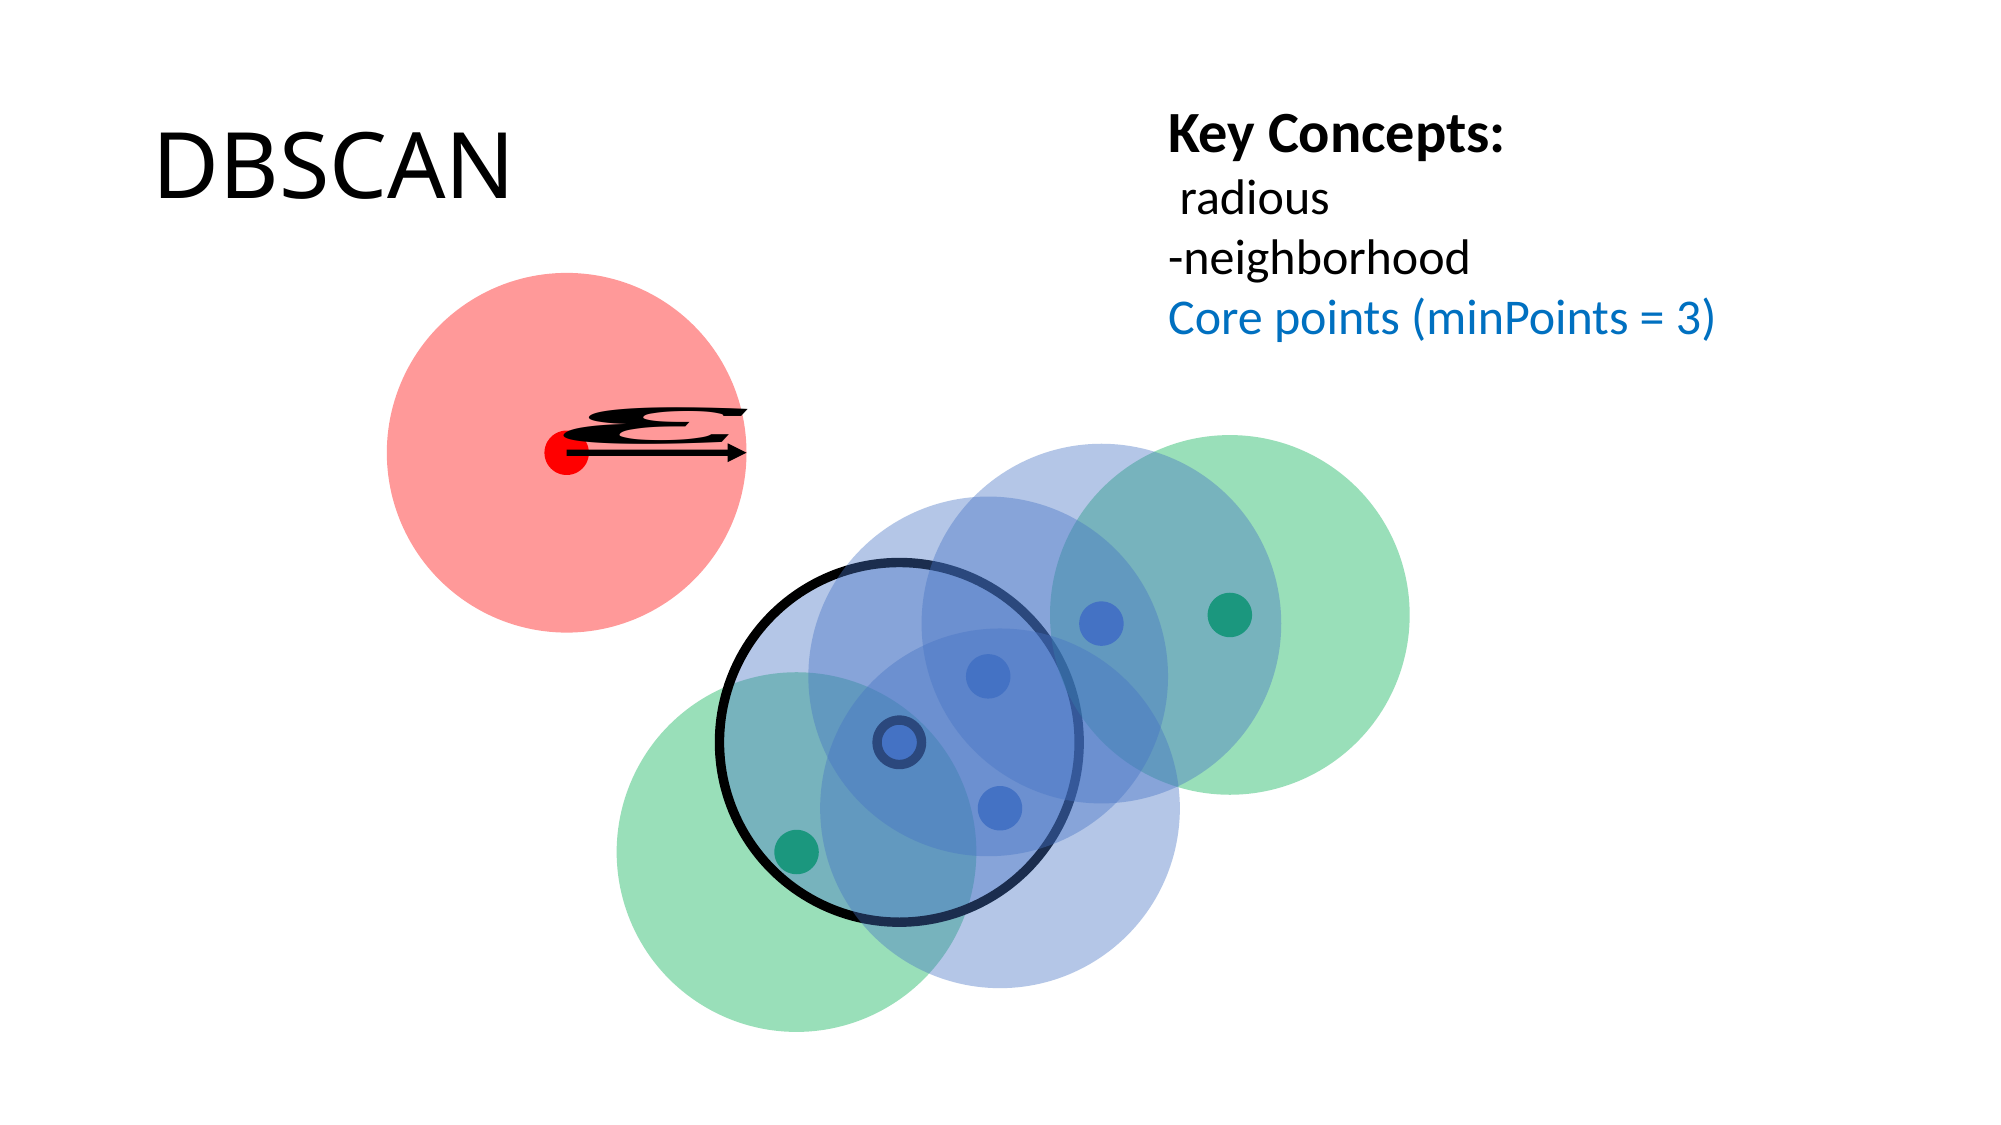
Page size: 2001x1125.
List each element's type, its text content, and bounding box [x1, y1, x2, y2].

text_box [386, 272, 747, 633]
title DBSCAN [137, 59, 1863, 278]
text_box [808, 496, 1169, 857]
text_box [719, 562, 820, 923]
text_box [1049, 435, 1410, 795]
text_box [921, 443, 1282, 804]
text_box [616, 672, 977, 1032]
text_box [820, 804, 1180, 989]
